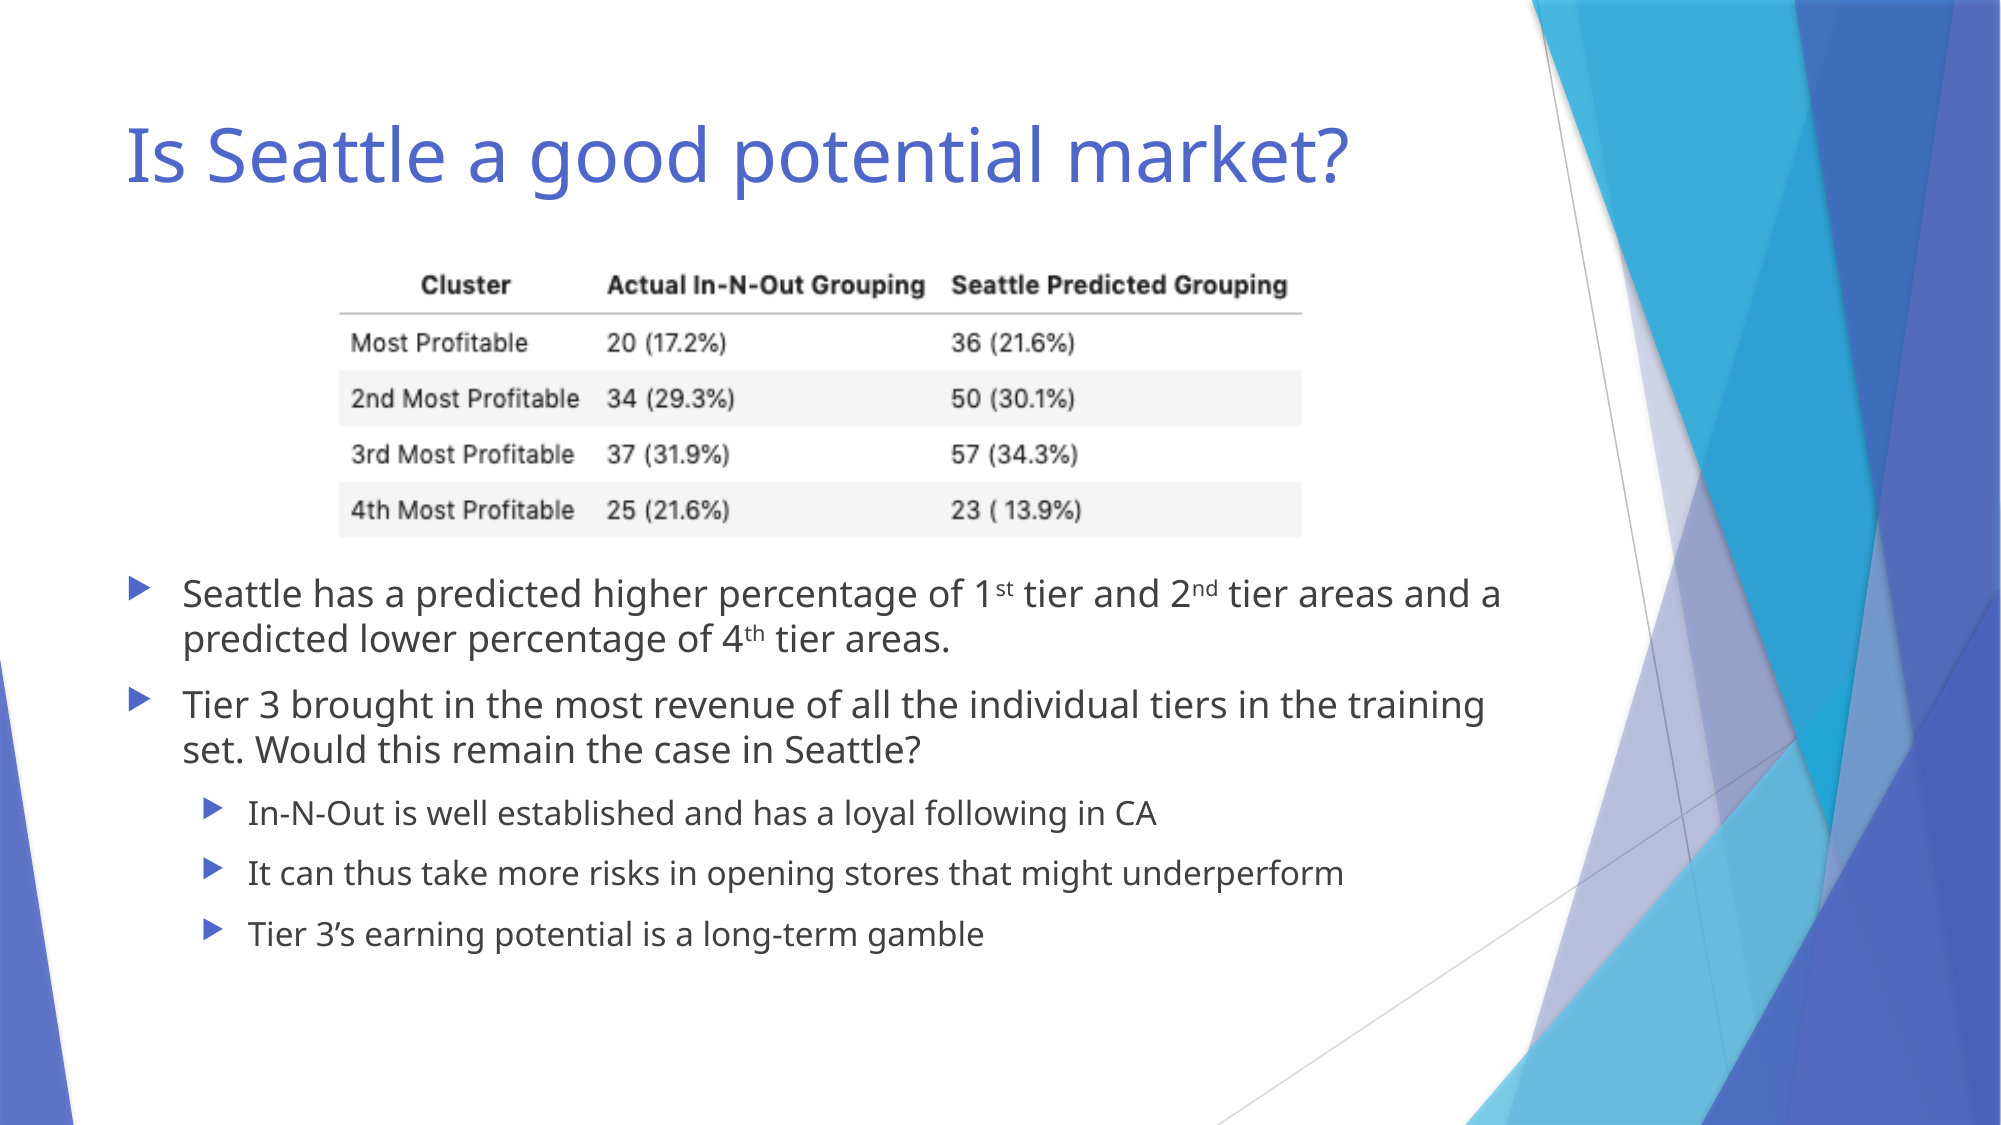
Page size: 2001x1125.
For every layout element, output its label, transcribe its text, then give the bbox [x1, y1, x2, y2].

picture [315, 246, 1318, 563]
title Is Seattle a good potential market? [111, 99, 1522, 317]
list Seattle has a predicted higher percentage of 1st tier and 2nd tier areas and a predicted lower percentage of 4th tier areas. Tier 3 brought in the most revenue of all the individual tiers in the training set. Would this remain the case in Seattle? In-N-Out is well established and has a loyal following in CA It can thus take more risks in opening stores that might underperform Tier 3’s earning potential is a long-term gamble [111, 562, 1522, 992]
